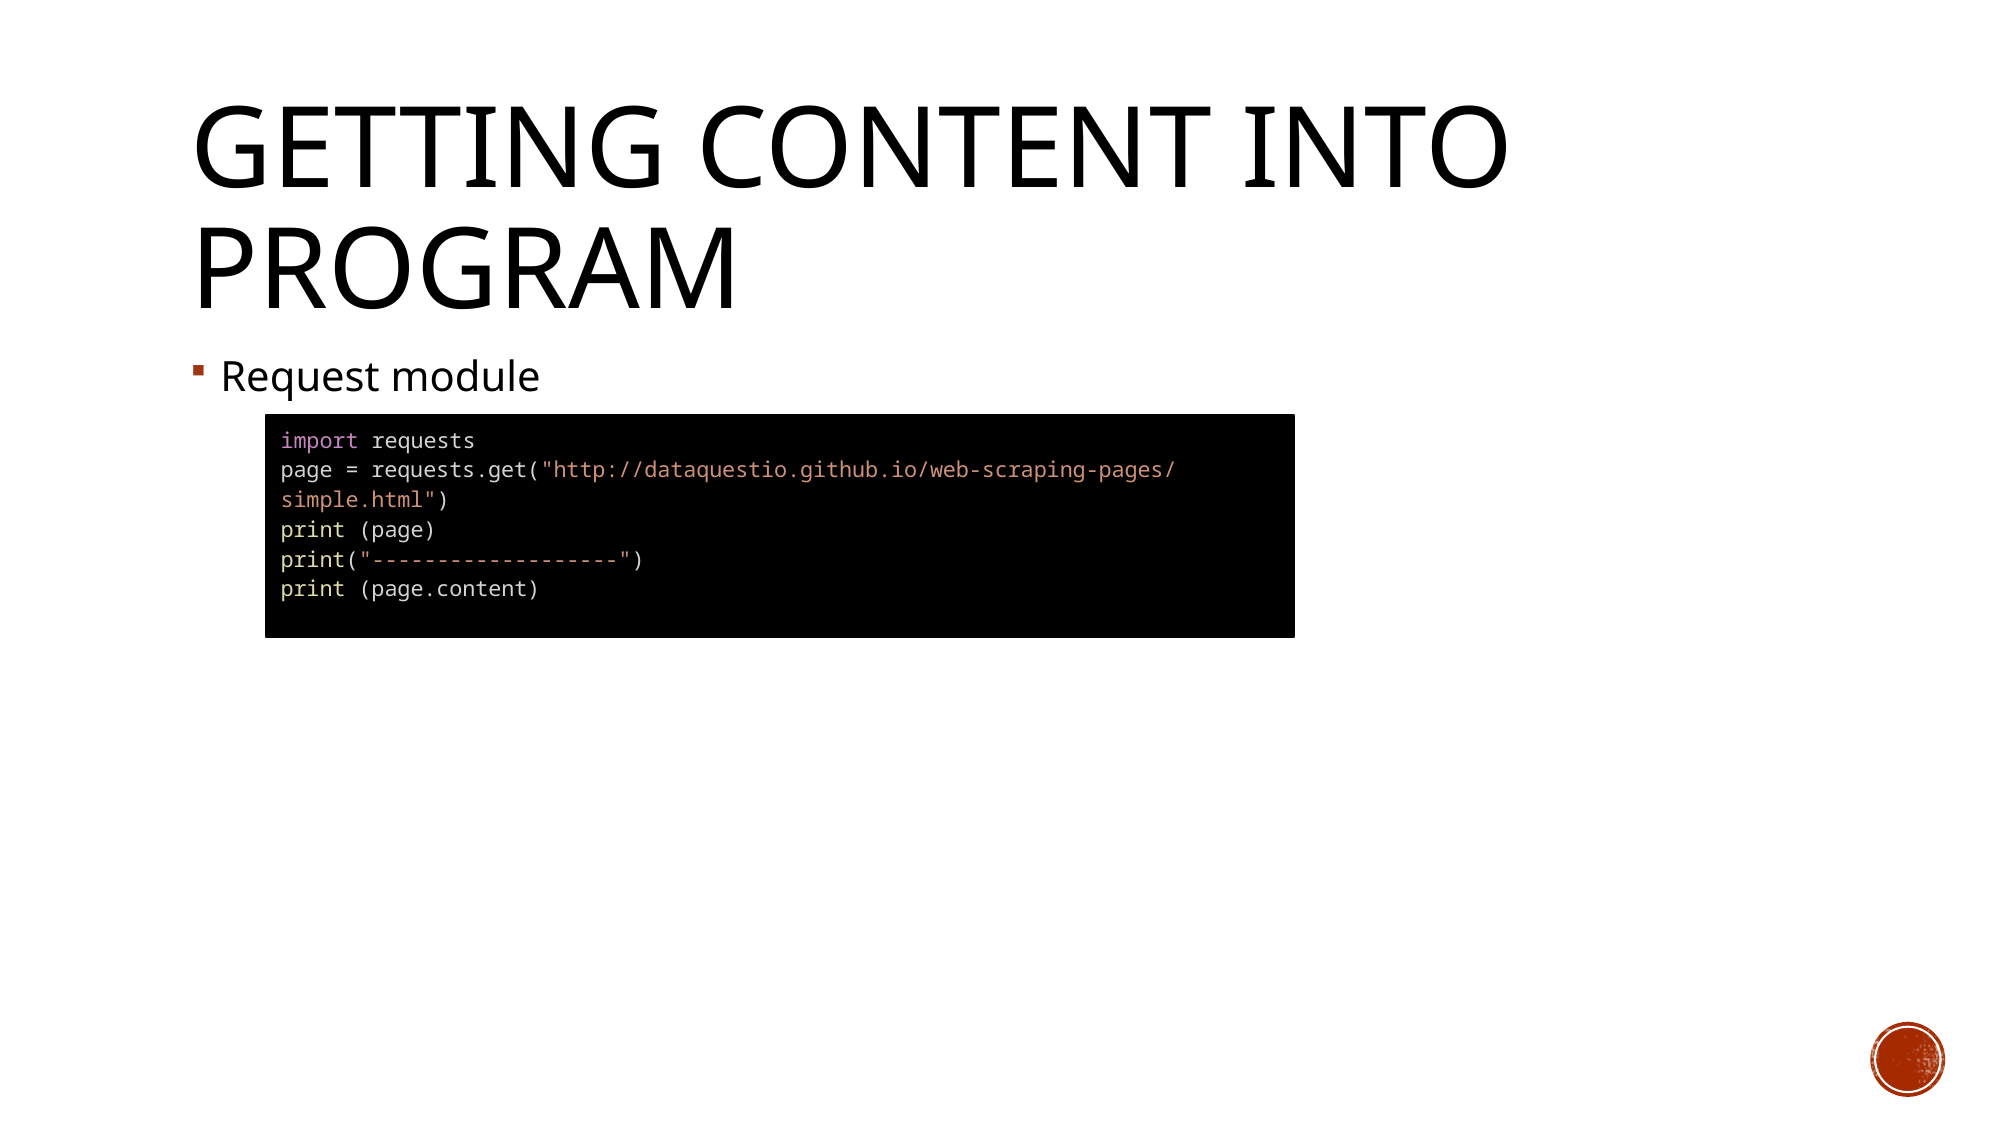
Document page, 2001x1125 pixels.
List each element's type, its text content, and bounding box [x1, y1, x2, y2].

list Request module [175, 348, 1826, 1013]
text_box import requests page = requests.get("http://dataquestio.github.io/web-scraping-pages/simple.html") print (page) print("-------------------") print (page.content) [265, 414, 1295, 638]
title Getting content into program [175, 79, 1826, 344]
